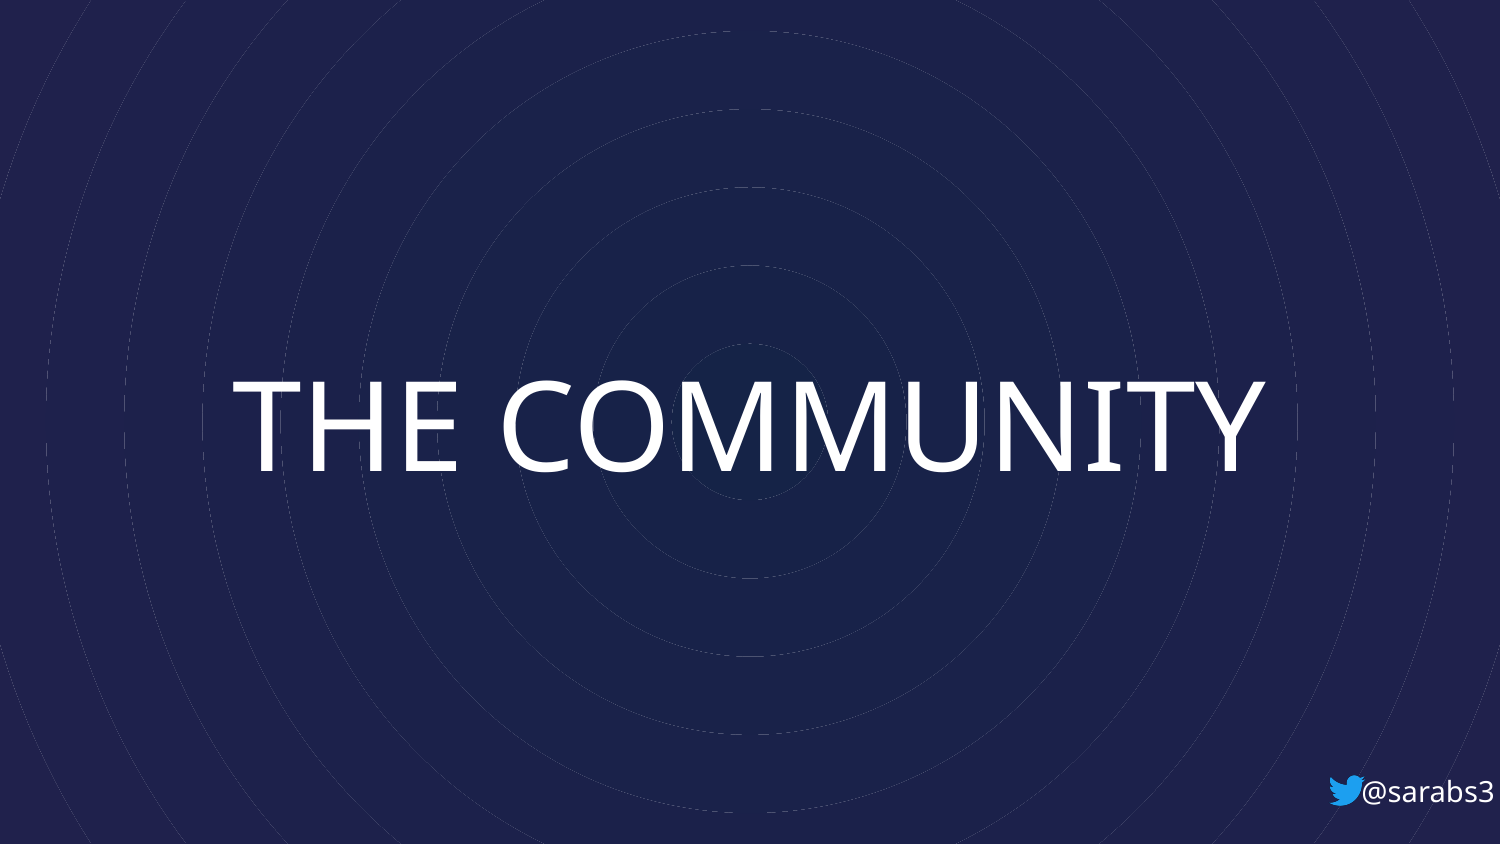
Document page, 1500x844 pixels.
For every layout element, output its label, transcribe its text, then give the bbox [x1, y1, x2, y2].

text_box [1187, 736, 1500, 844]
text_box THE COMMUNITY [0, 283, 1500, 560]
